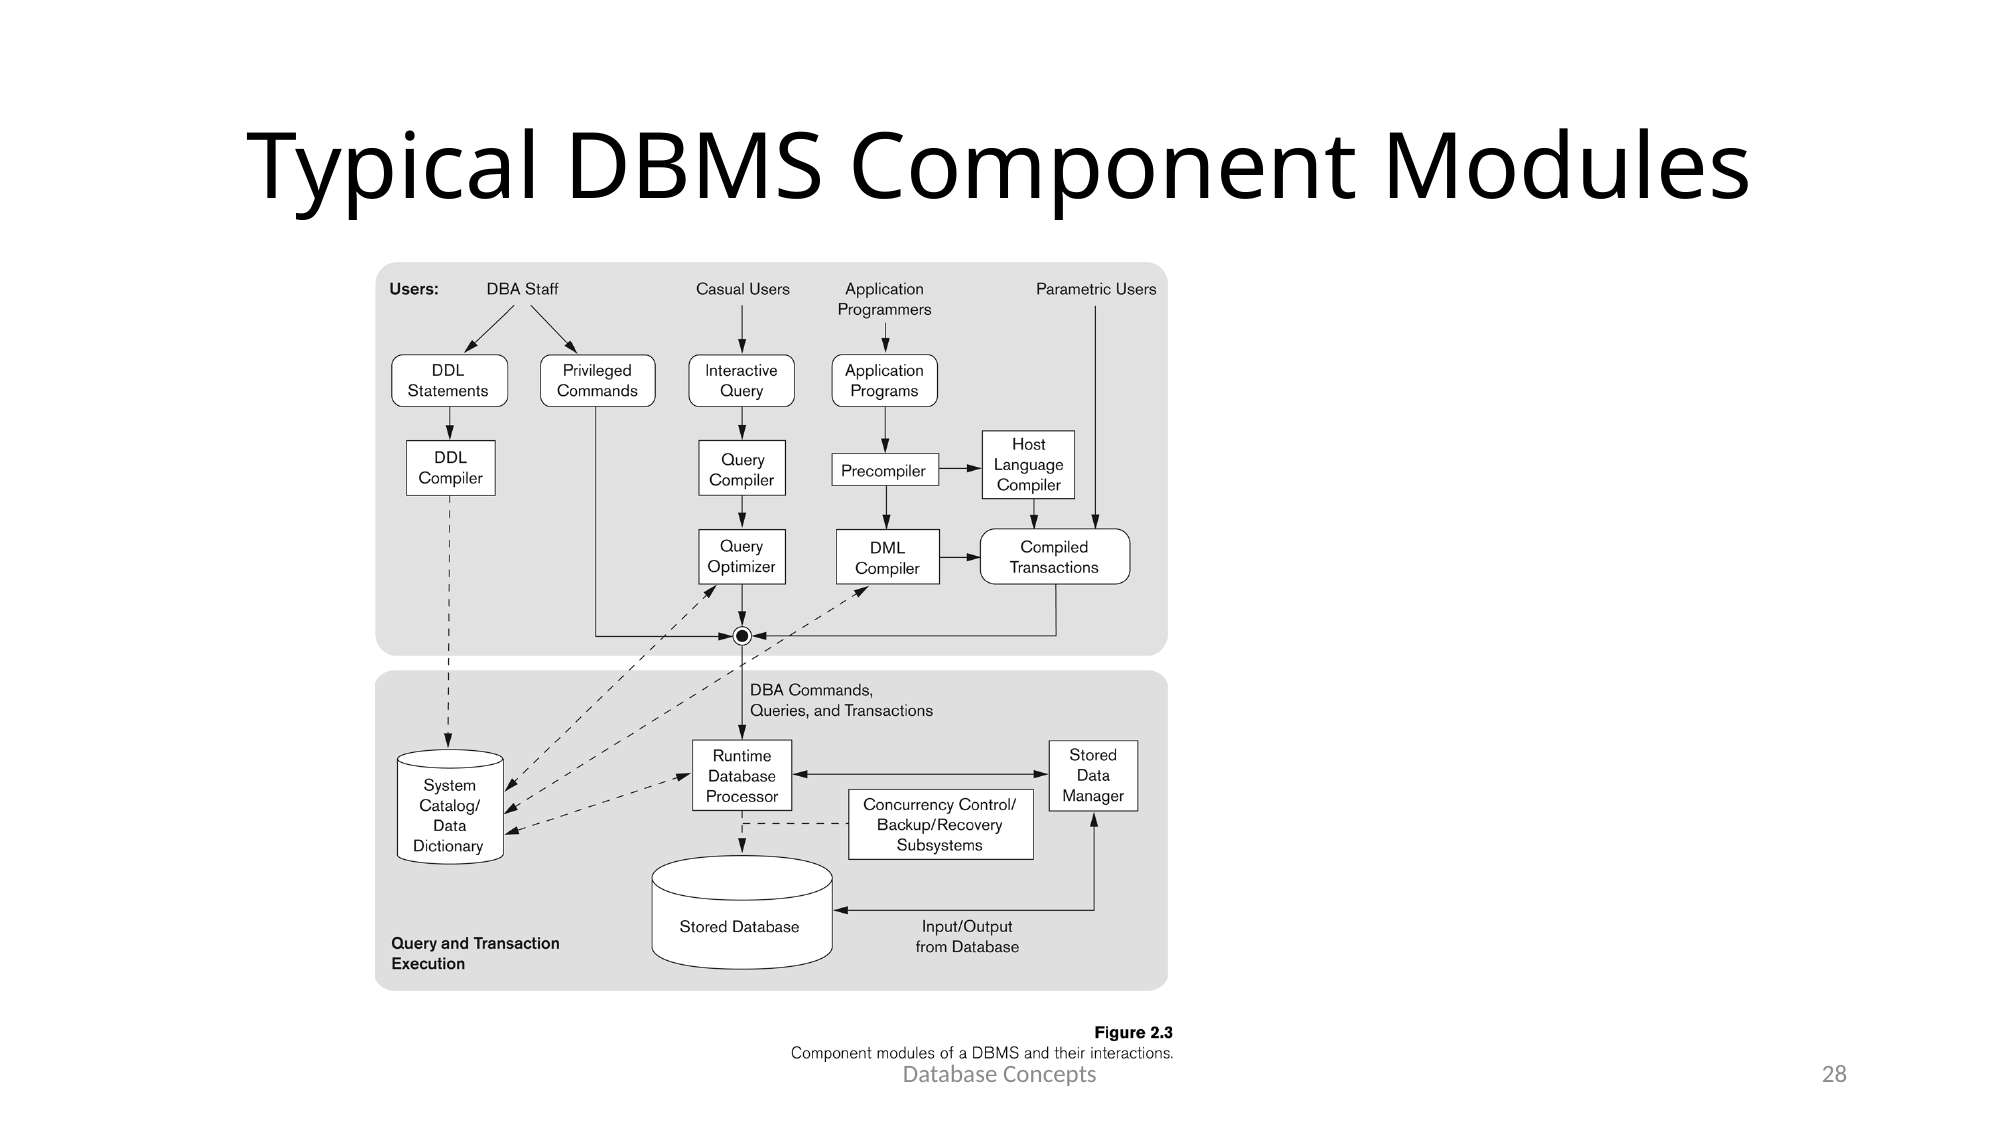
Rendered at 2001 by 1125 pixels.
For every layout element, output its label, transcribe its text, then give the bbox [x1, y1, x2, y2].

slide_number 28 [1412, 1042, 1863, 1103]
footer Database Concepts [662, 1042, 1338, 1103]
title Typical DBMS Component Modules [137, 59, 1863, 278]
picture [374, 262, 1173, 1062]
